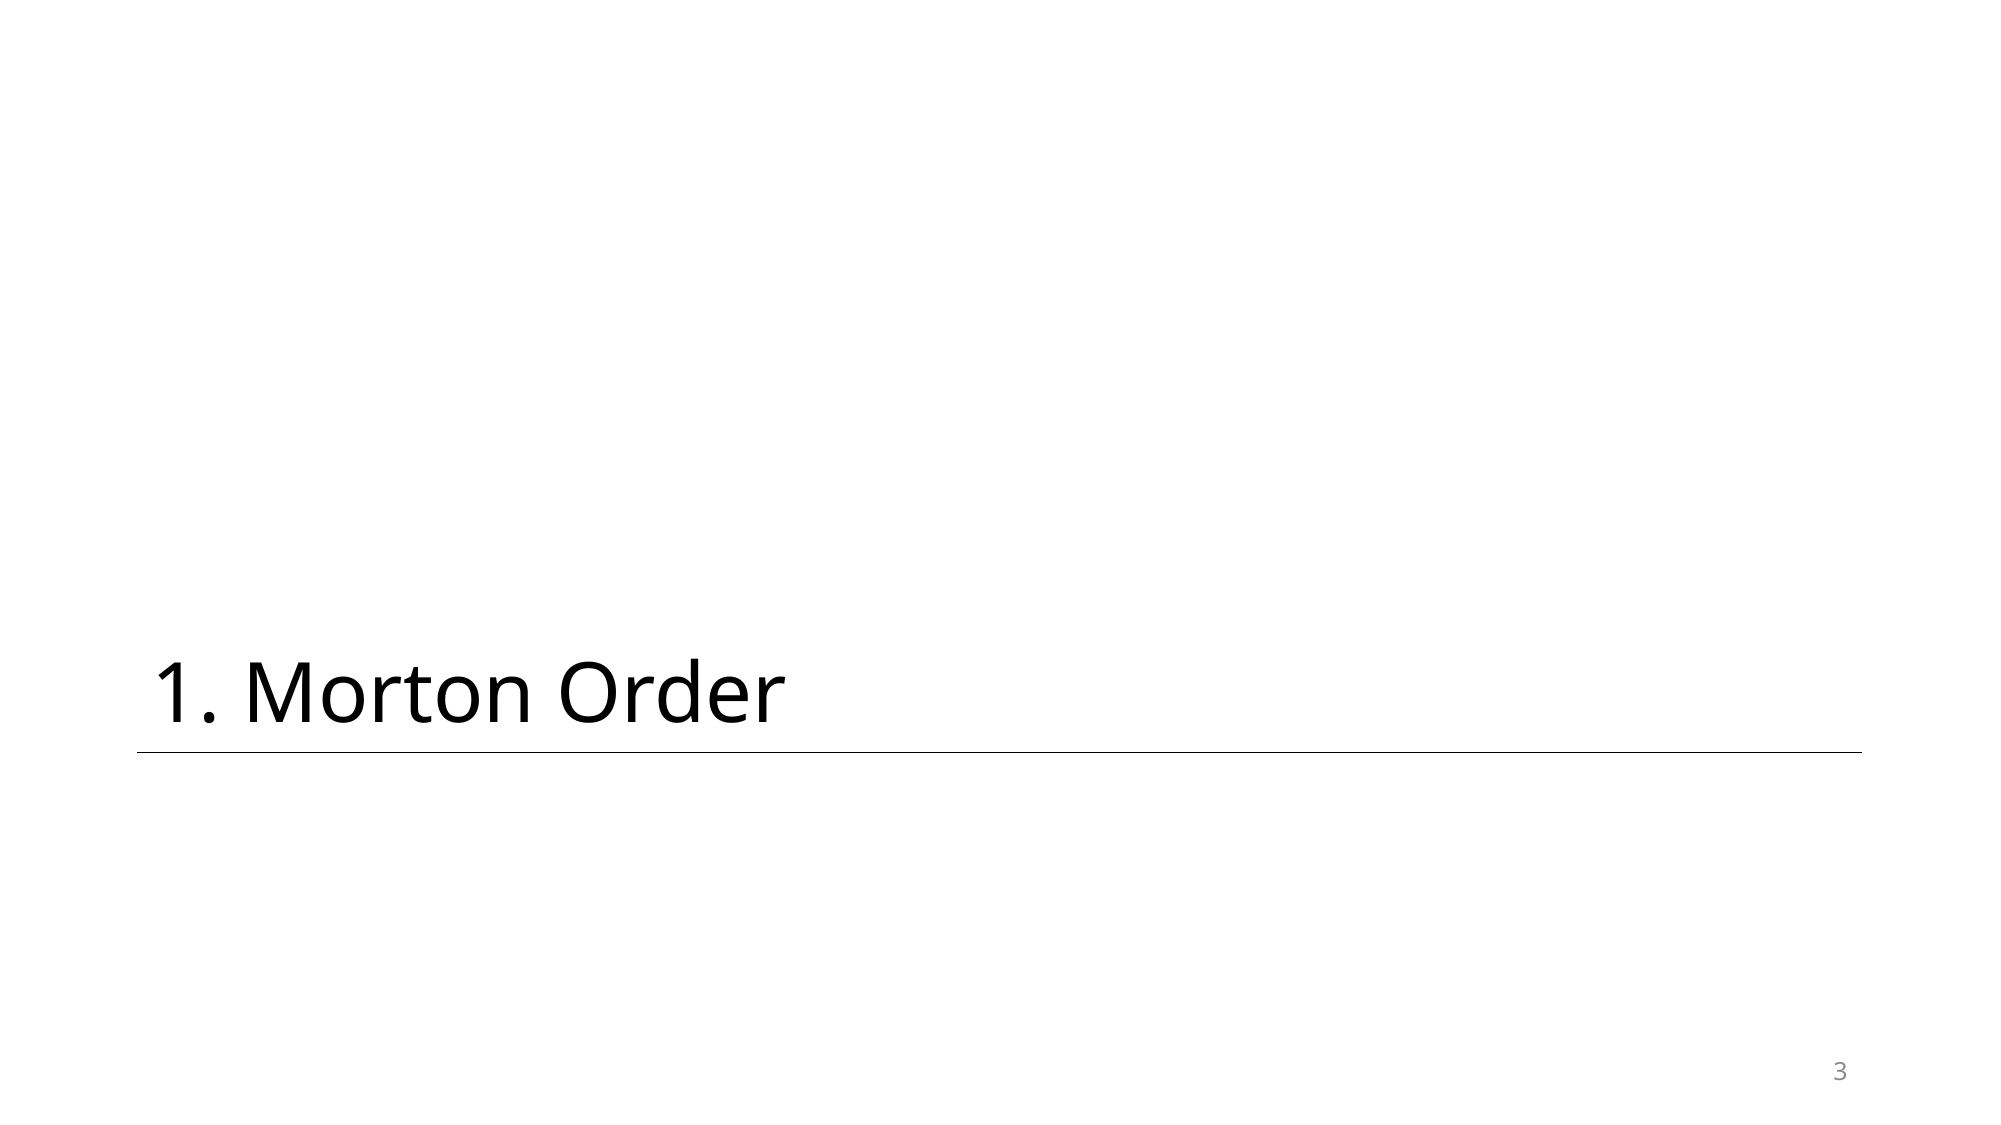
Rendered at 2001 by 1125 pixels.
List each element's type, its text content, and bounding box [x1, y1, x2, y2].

slide_number 3 [1412, 1042, 1863, 1103]
title 1. Morton Order [136, 280, 1862, 749]
